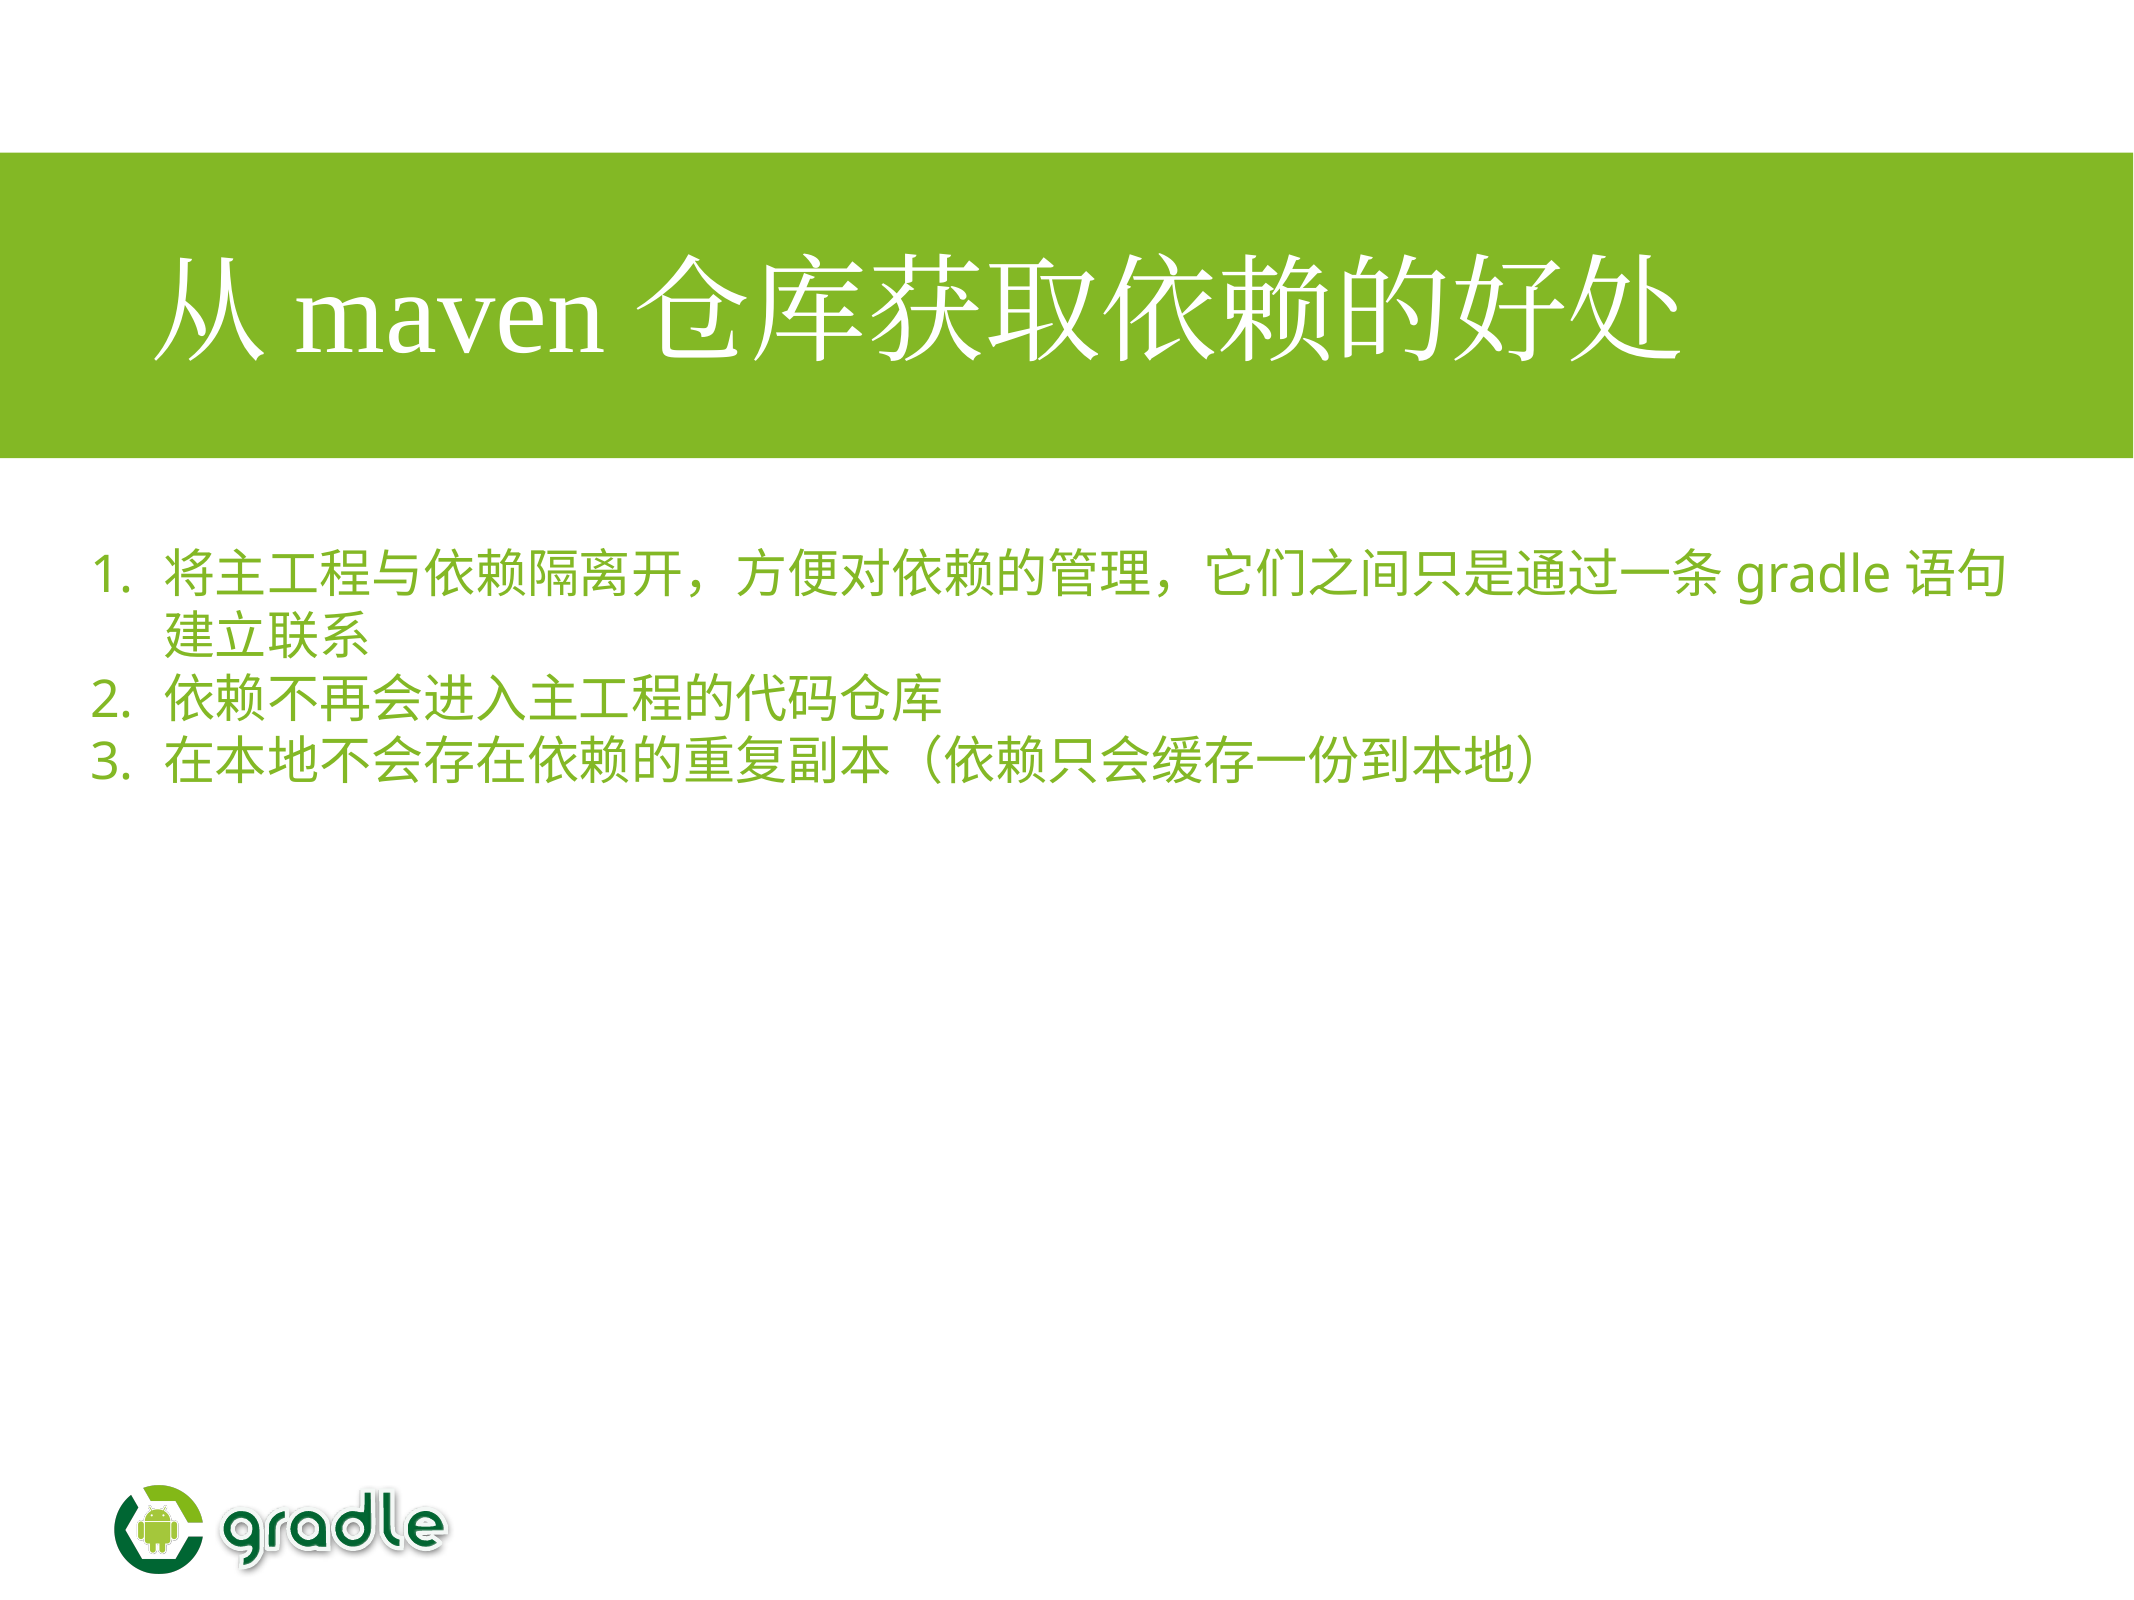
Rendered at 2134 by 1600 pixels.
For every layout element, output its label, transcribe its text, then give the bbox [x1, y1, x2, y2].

text_box 从maven仓库获取依赖的好处 [0, 152, 2134, 459]
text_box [221, 1490, 447, 1568]
picture [114, 1484, 203, 1574]
text_box 将主工程与依赖隔离开，方便对依赖的管理，它们之间只是通过一条gradle语句建立联系 依赖不再会进入主工程的代码仓库 在本地不会存在依赖的重复副本（依赖只会缓存一份到本地） [82, 531, 2051, 799]
